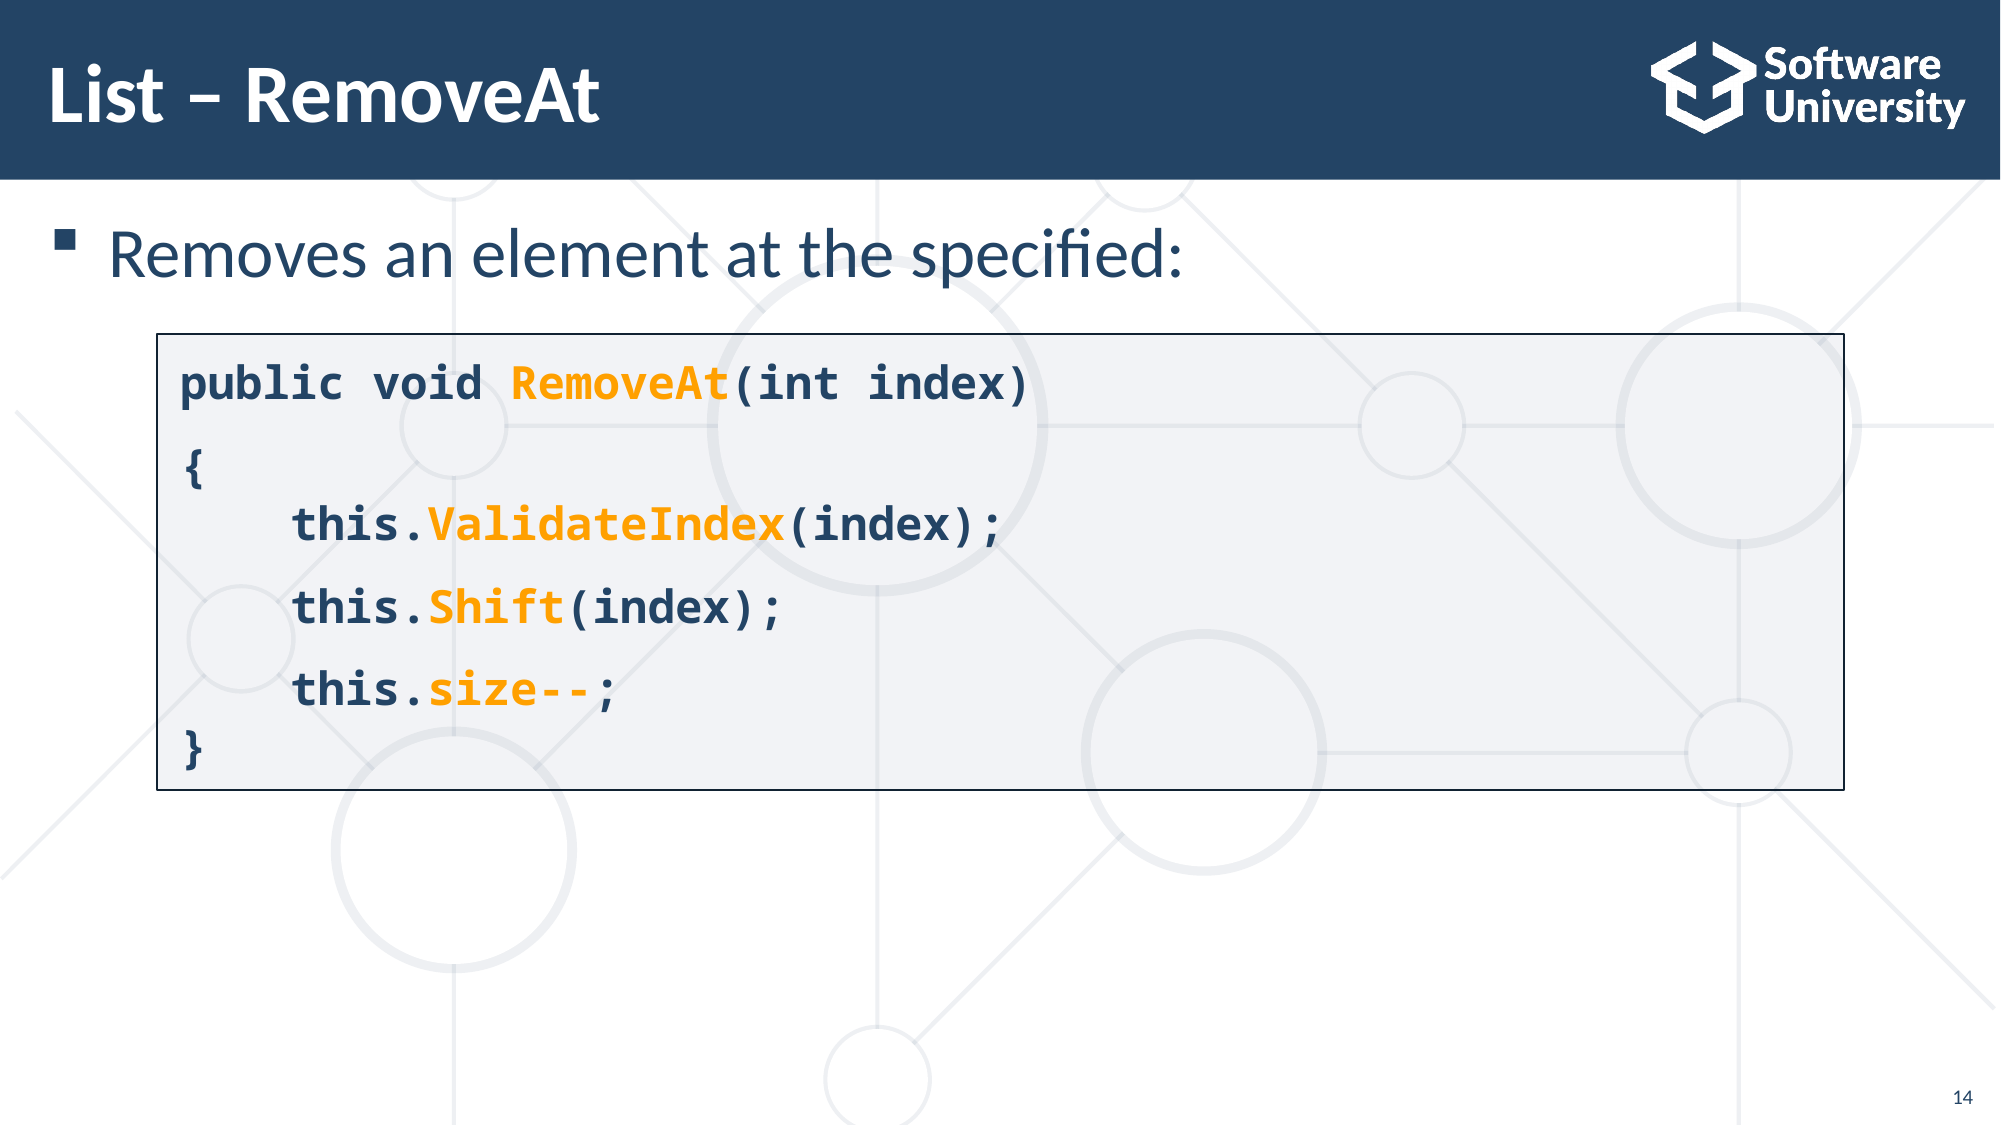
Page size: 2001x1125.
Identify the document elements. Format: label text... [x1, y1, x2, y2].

list Removes an element at the specified: [31, 196, 1970, 1104]
text_box public void RemoveAt(int index) { this.ValidateIndex(index); this.Shift(index); this.size--; } [156, 333, 1845, 791]
picture [1651, 41, 1966, 134]
slide_number 14 [1927, 1067, 1989, 1117]
title List – RemoveAt [31, 16, 1625, 162]
